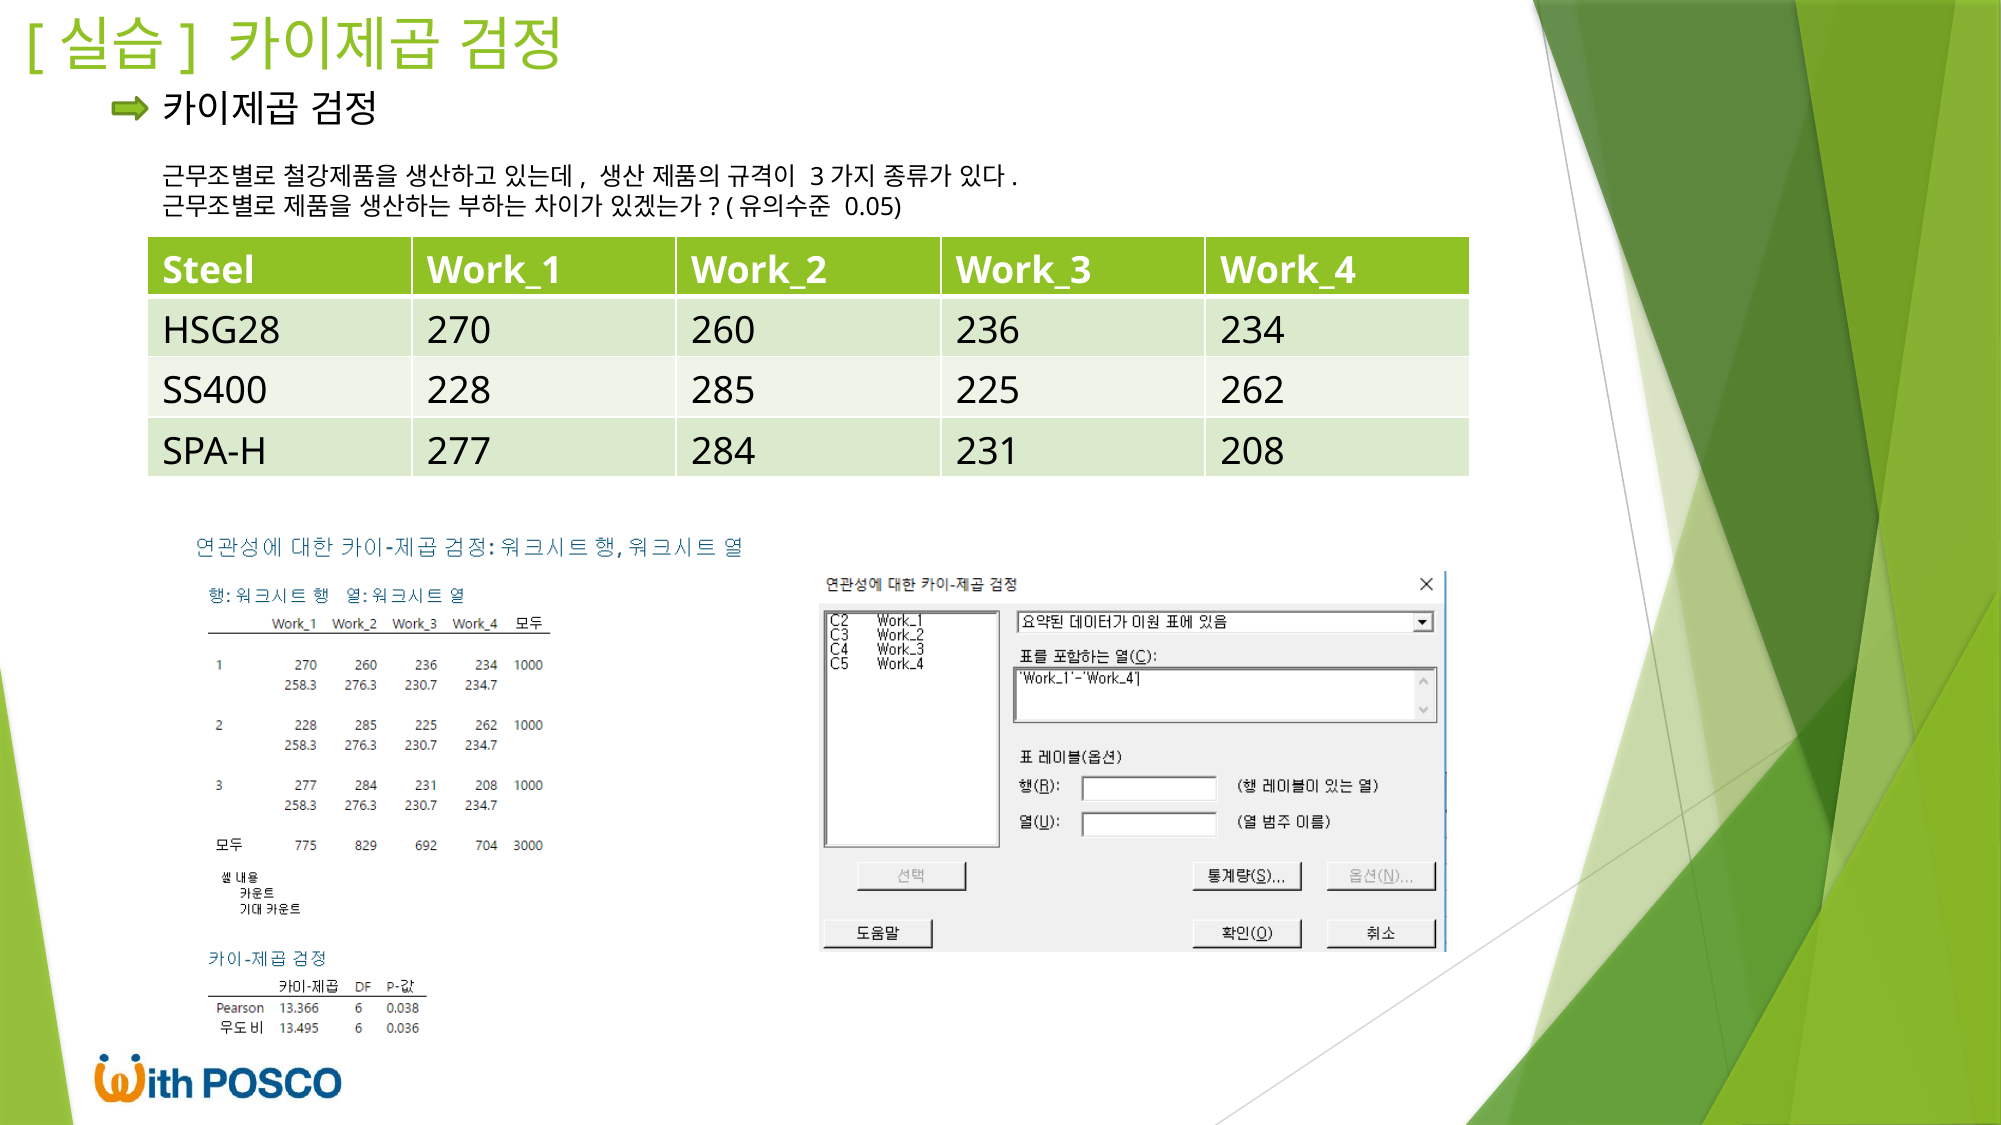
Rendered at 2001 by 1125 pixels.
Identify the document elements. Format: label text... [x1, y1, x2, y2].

table_cell 225 [942, 357, 1204, 416]
table_header Work_2 [677, 237, 940, 294]
table_cell 270 [413, 299, 675, 356]
text_box [111, 95, 149, 121]
text_box 카이제곱 검정 근무조별로 철강제품을 생산하고 있는데, 생산 제품의 규격이 3가지 종류가 있다. 근무조별로 제품을 생산하는 부하는 차이가 있겠는가? (유의수준 0.05) [147, 77, 1556, 228]
picture [819, 570, 1448, 953]
table_cell 260 [677, 299, 940, 356]
table_cell 208 [1206, 418, 1469, 476]
table_cell 236 [942, 299, 1204, 356]
table_header Steel [148, 237, 411, 294]
table_cell 228 [413, 357, 675, 416]
table_header Work_4 [1206, 237, 1469, 294]
table_cell HSG28 [148, 299, 411, 356]
table_cell 285 [677, 357, 940, 416]
picture [88, 523, 754, 1106]
table_cell 284 [677, 418, 940, 476]
table_cell SS400 [148, 357, 411, 416]
table_cell 231 [942, 418, 1204, 476]
table_header Work_1 [413, 237, 675, 294]
table_header Work_3 [942, 237, 1204, 294]
table_cell 234 [1206, 299, 1469, 356]
table_cell 277 [413, 418, 675, 476]
table_cell SPA-H [148, 418, 411, 476]
title [실습] 카이제곱 검정 [10, 0, 1421, 217]
table_cell 262 [1206, 357, 1469, 416]
